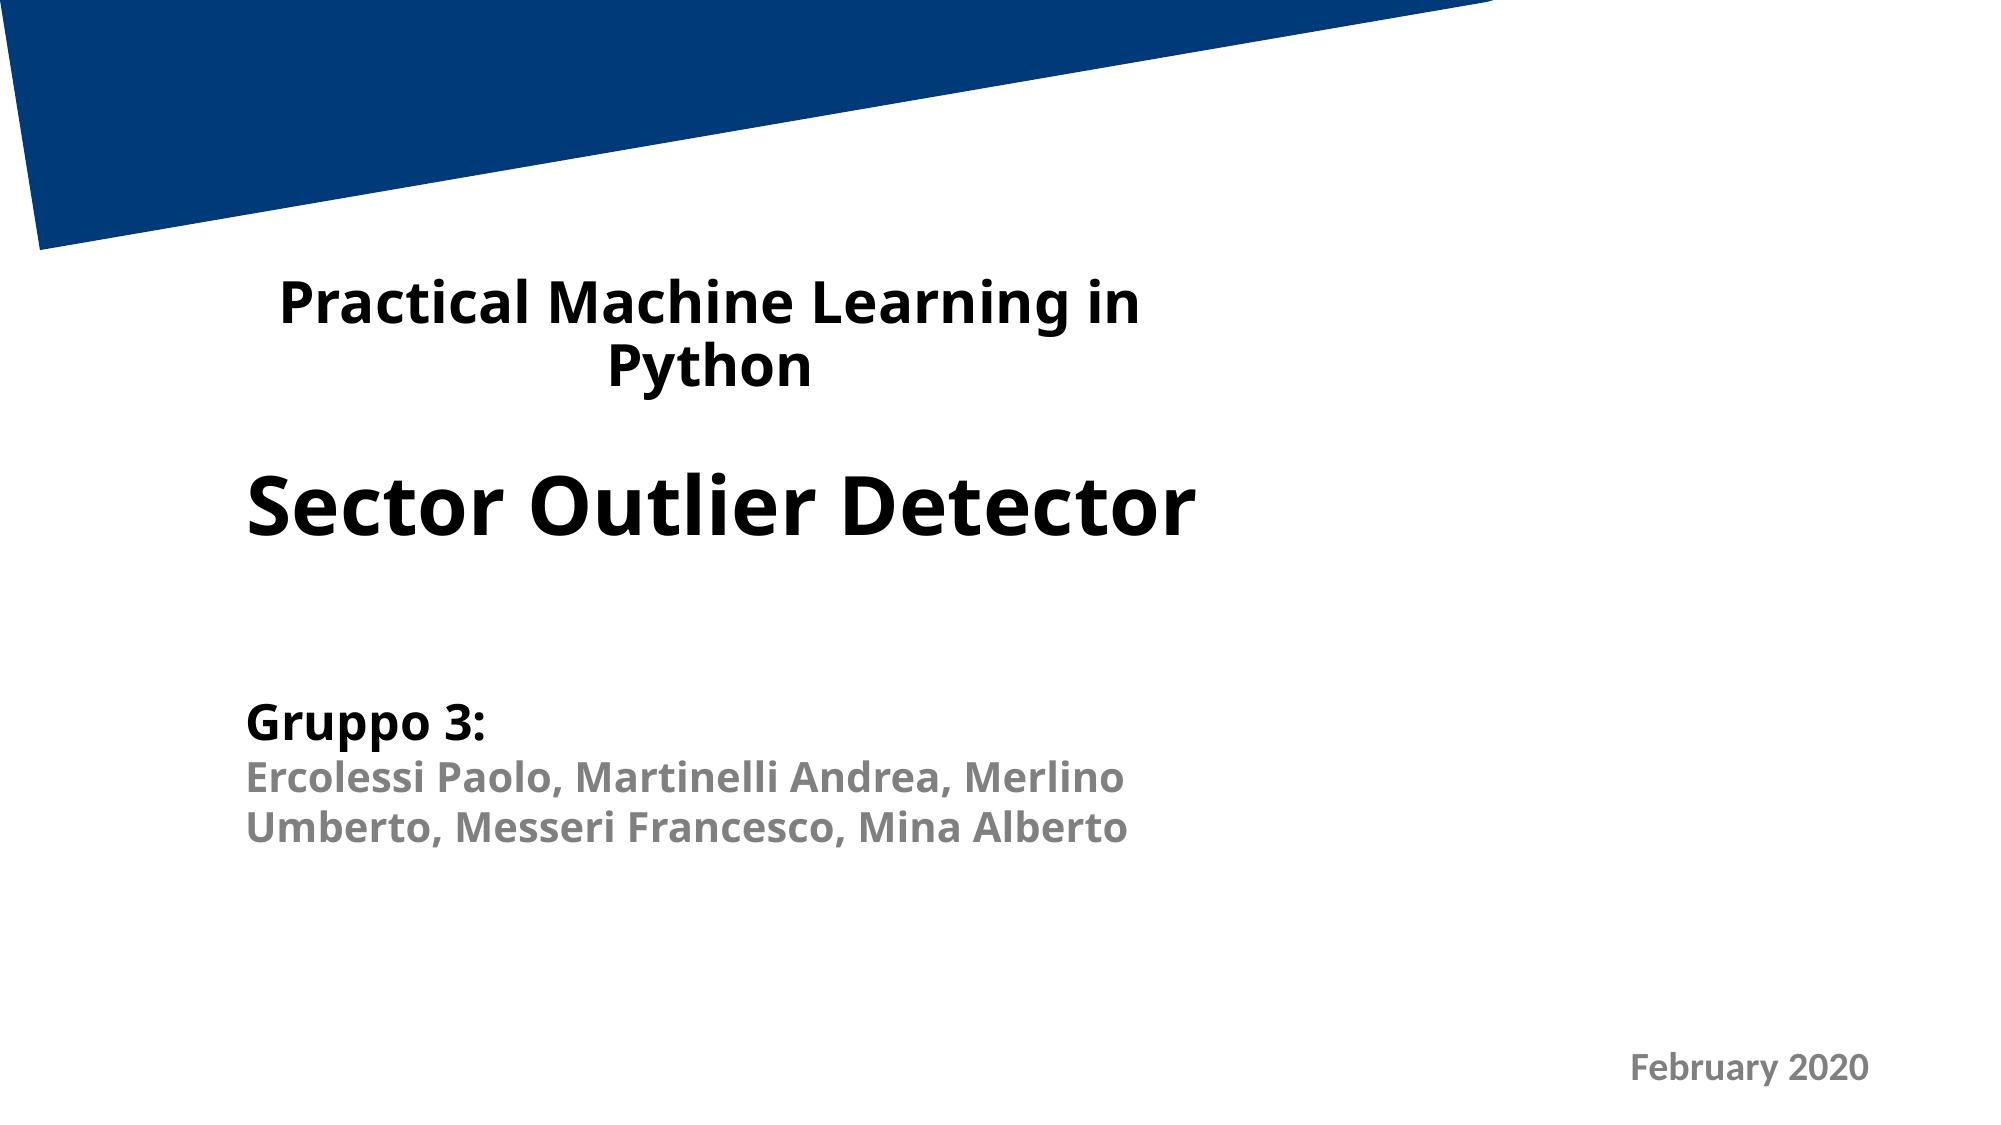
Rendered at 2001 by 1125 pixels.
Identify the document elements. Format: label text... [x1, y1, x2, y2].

text_box Sector Outlier Detector [193, 436, 1252, 583]
text_box [231, 647, 1732, 1039]
text_box Gruppo 3: Ercolessi Paolo, Martinelli Andrea, Merlino Umberto, Messeri Francesco, Mina Alberto [230, 683, 1320, 858]
subtitle February 2020 [1540, 1038, 1960, 1098]
title Practical Machine Learning in Python [169, 279, 1252, 393]
text_box [0, 0, 1496, 251]
